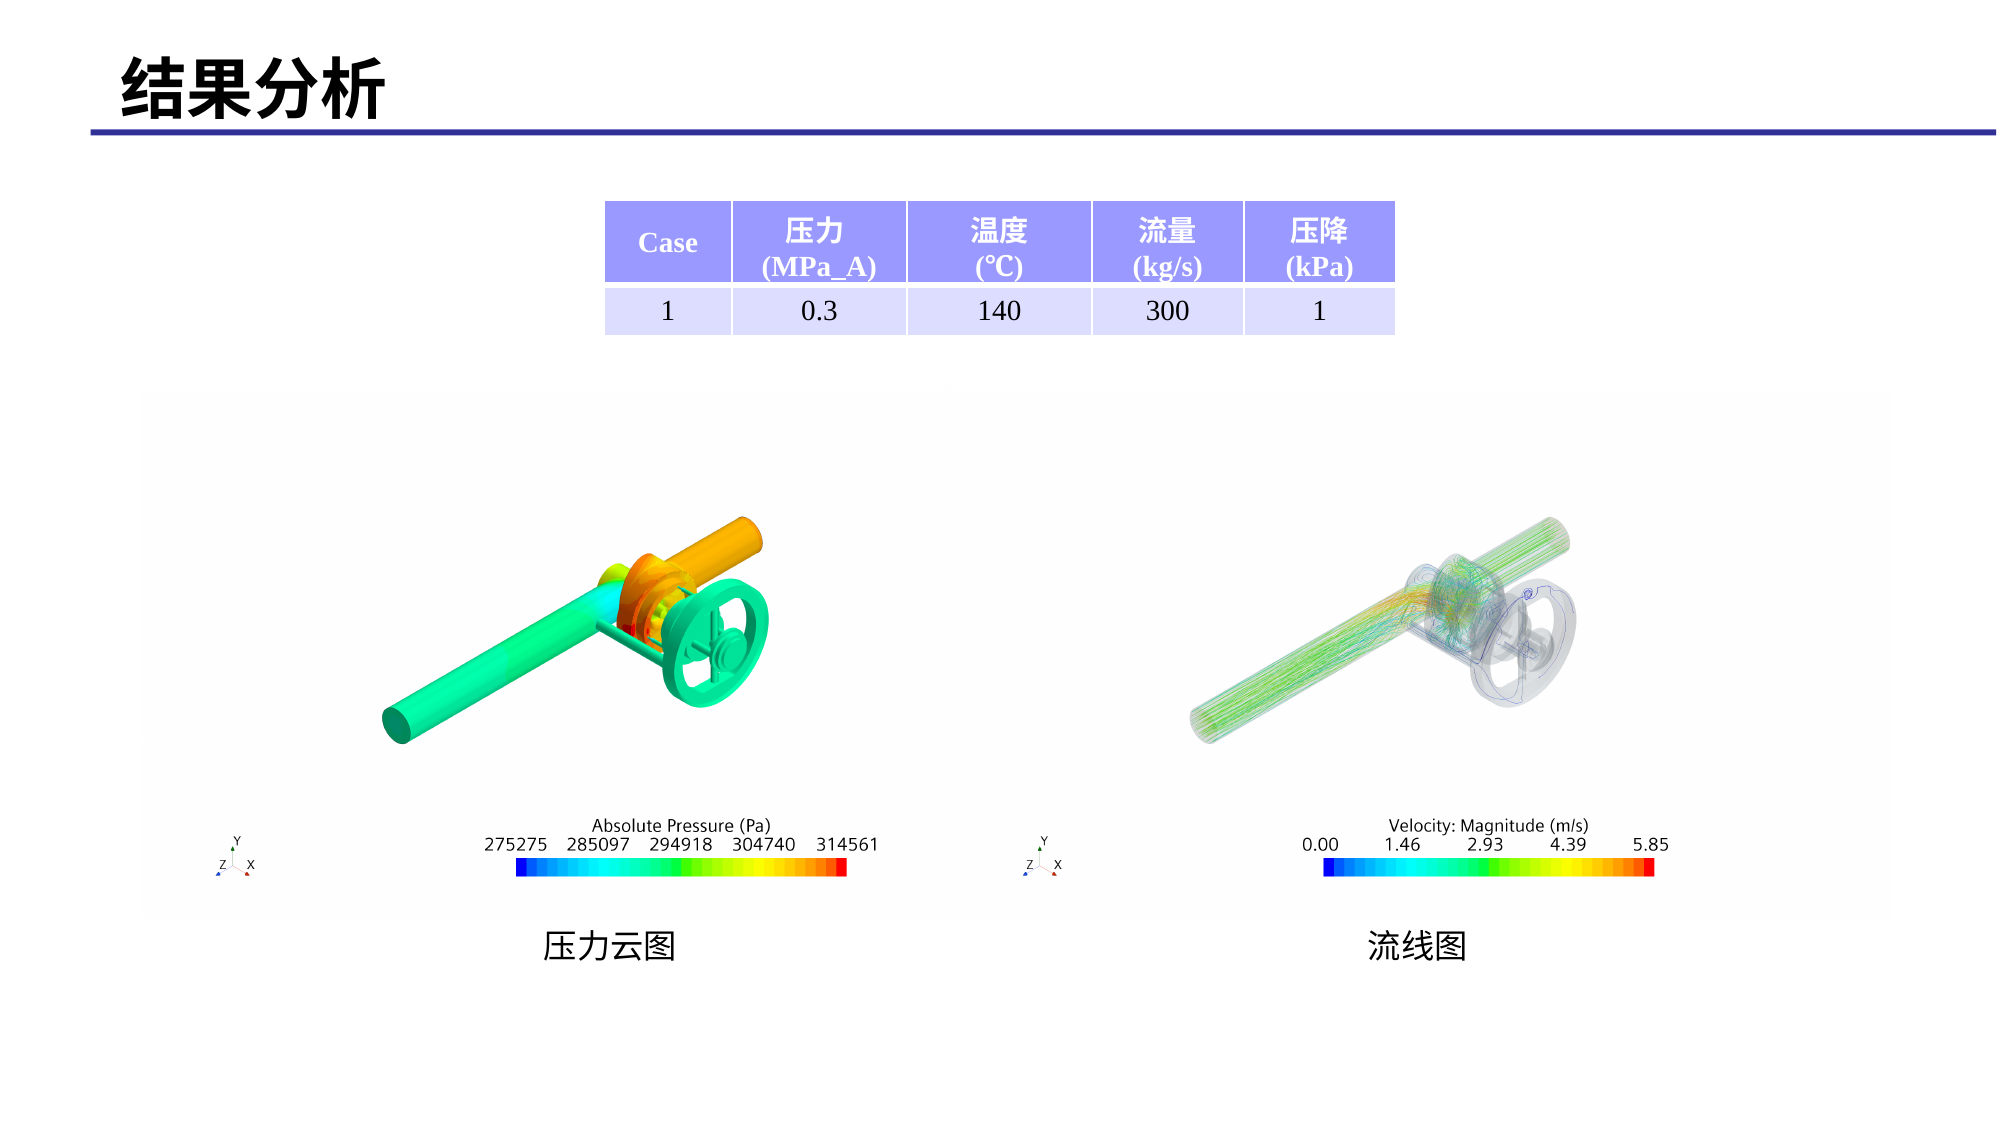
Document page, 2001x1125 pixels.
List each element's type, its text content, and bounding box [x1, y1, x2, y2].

table_header 压降 (kPa) [1245, 201, 1395, 282]
table_header 温度 (℃) [908, 201, 1091, 282]
table_cell 0.3 [733, 288, 906, 335]
table_header 压力(MPa_A) [733, 201, 906, 282]
table_cell 1 [605, 288, 731, 335]
table_header 流量 (kg/s) [1093, 201, 1243, 282]
table_cell 1 [1245, 288, 1395, 335]
picture [137, 386, 1891, 919]
text_box 压力云图 [529, 926, 692, 973]
table_cell 300 [1093, 288, 1243, 335]
table_cell 140 [908, 288, 1091, 335]
title 结果分析 [99, 45, 1747, 130]
table_header Case [605, 201, 731, 282]
text_box 流线图 [1353, 926, 1483, 973]
